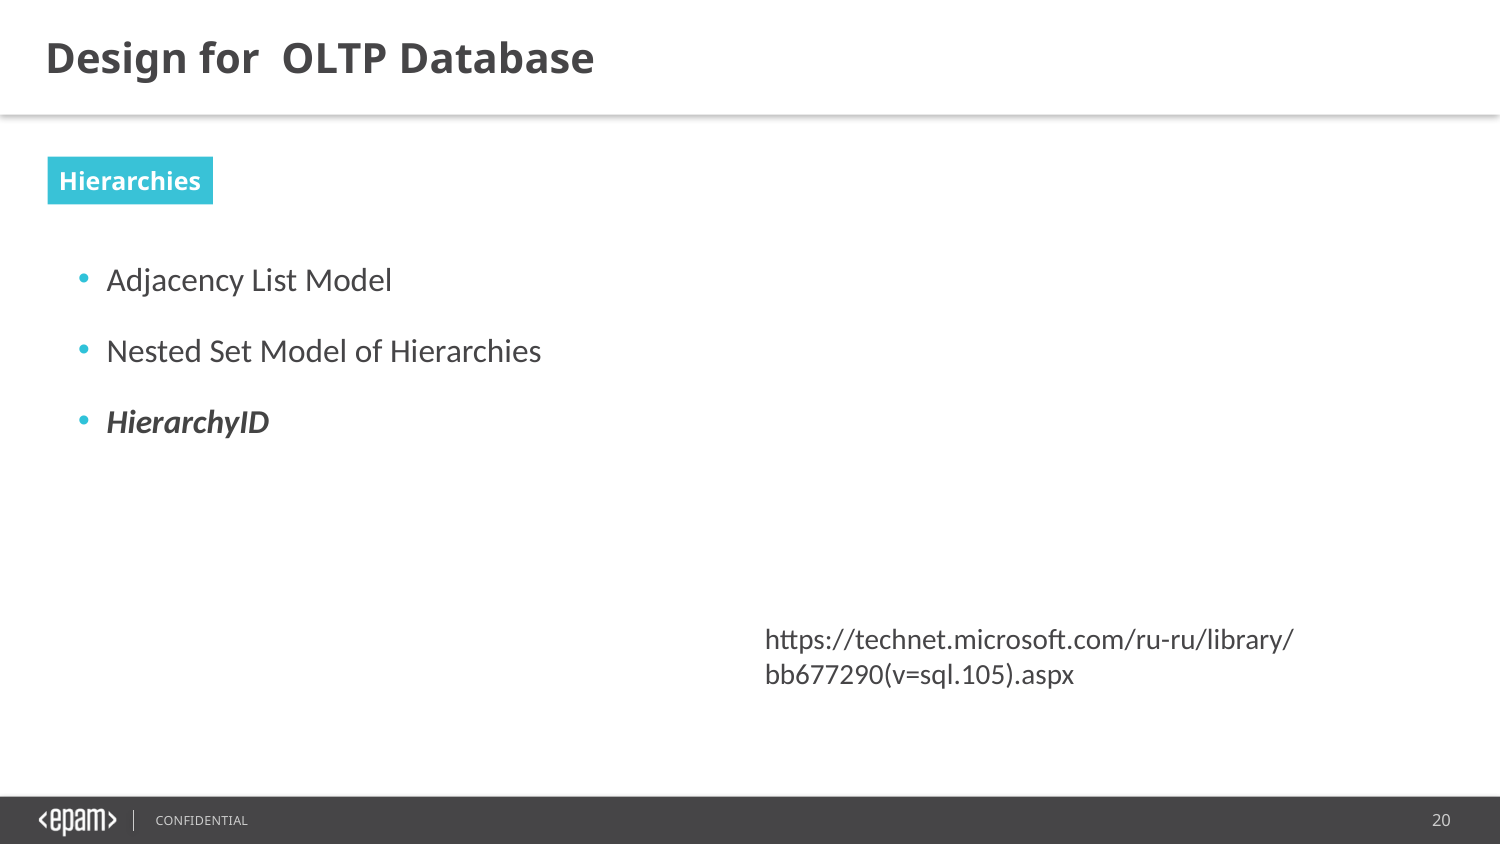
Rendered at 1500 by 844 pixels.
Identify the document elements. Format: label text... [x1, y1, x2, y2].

text_box Hierarchies [47, 156, 213, 205]
text_box Adjacency List Model Nested Set Model of Hierarchies HierarchyID [63, 246, 742, 786]
picture [38, 808, 117, 837]
list Design for OLTP Database [0, 0, 1500, 115]
text_box https://technet.microsoft.com/ru-ru/library/bb677290(v=sql.105).aspx [749, 613, 1500, 698]
